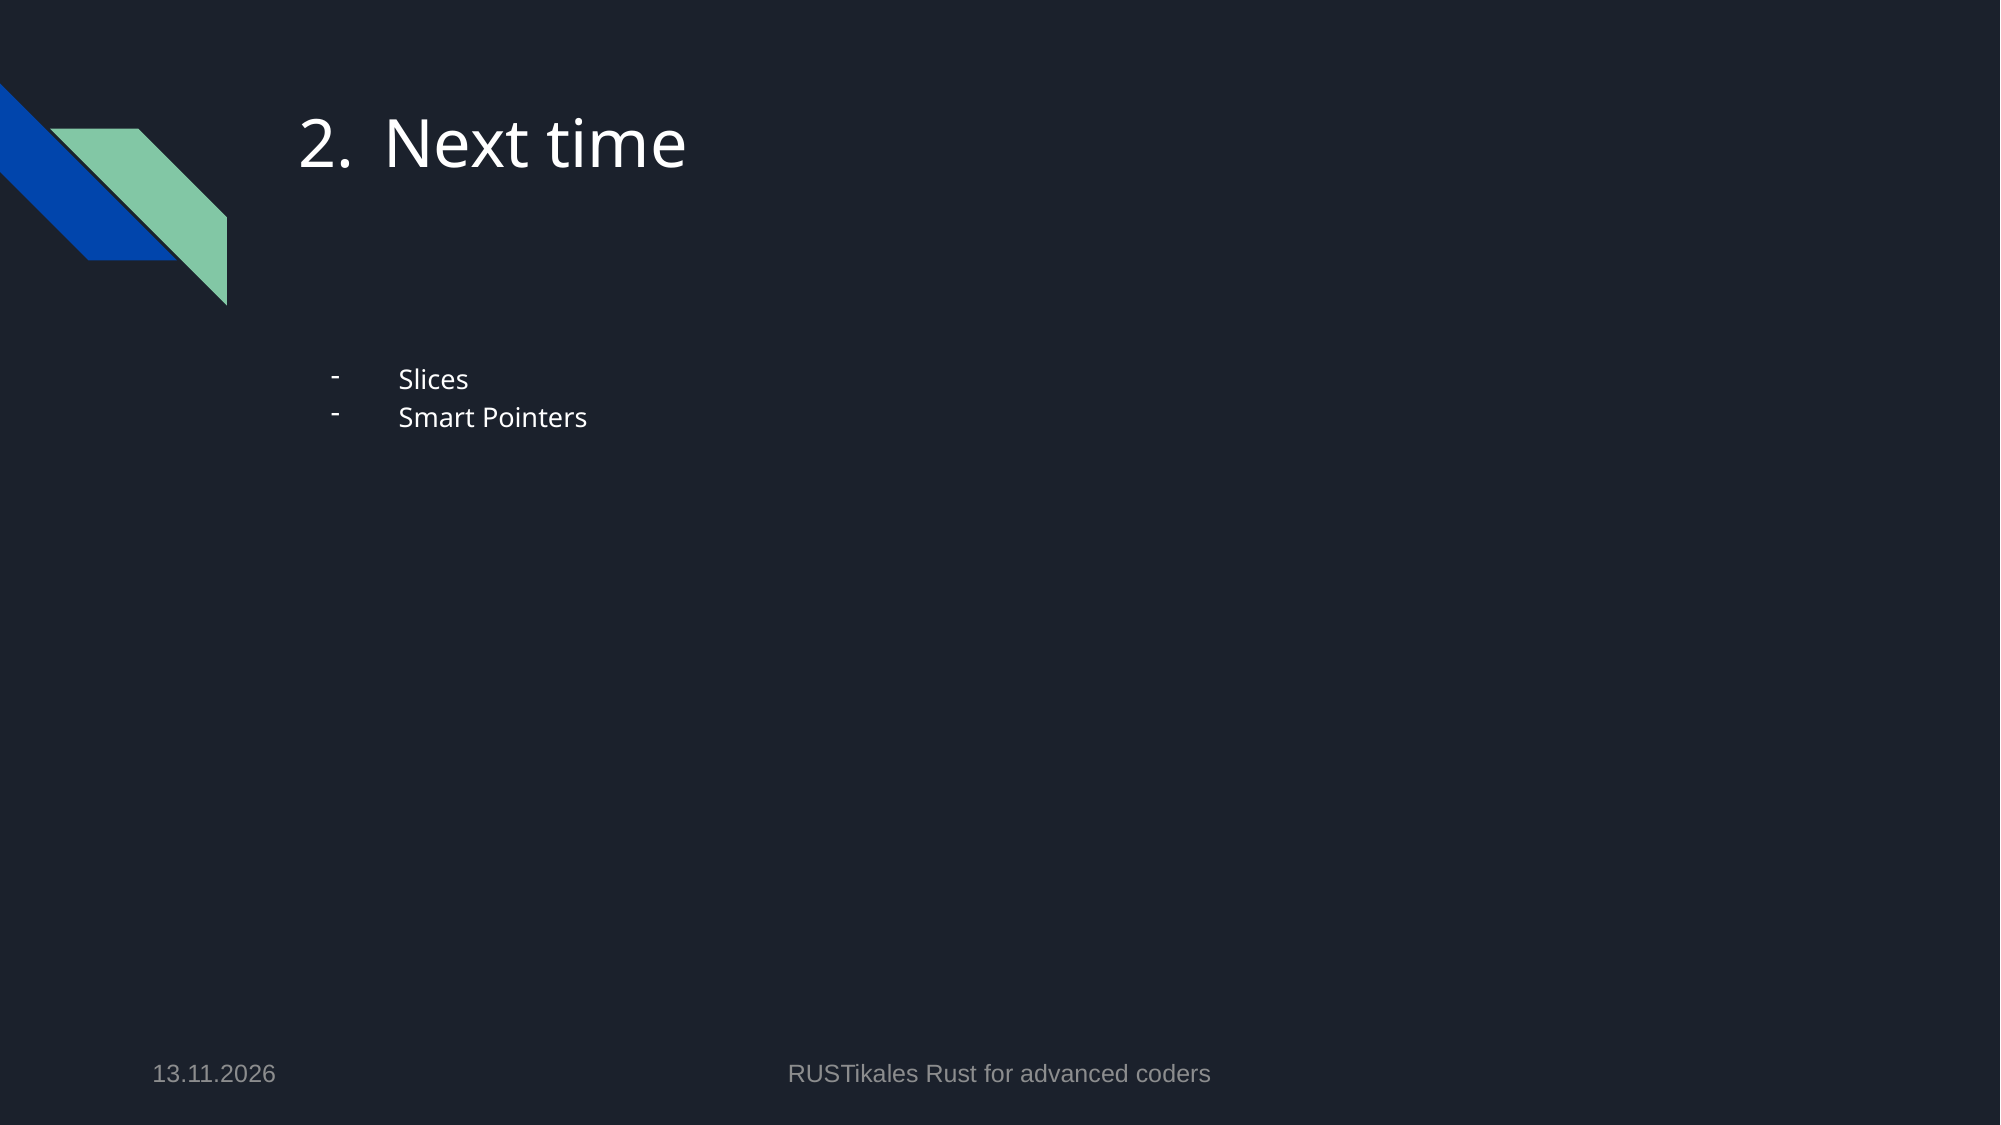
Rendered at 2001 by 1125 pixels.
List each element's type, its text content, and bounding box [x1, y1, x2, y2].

footer RUSTikales Rust for advanced coders [662, 1042, 1338, 1103]
list Slices Smart Pointers [283, 342, 1824, 980]
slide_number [137, 1042, 588, 1103]
title Next time [283, 86, 1824, 287]
